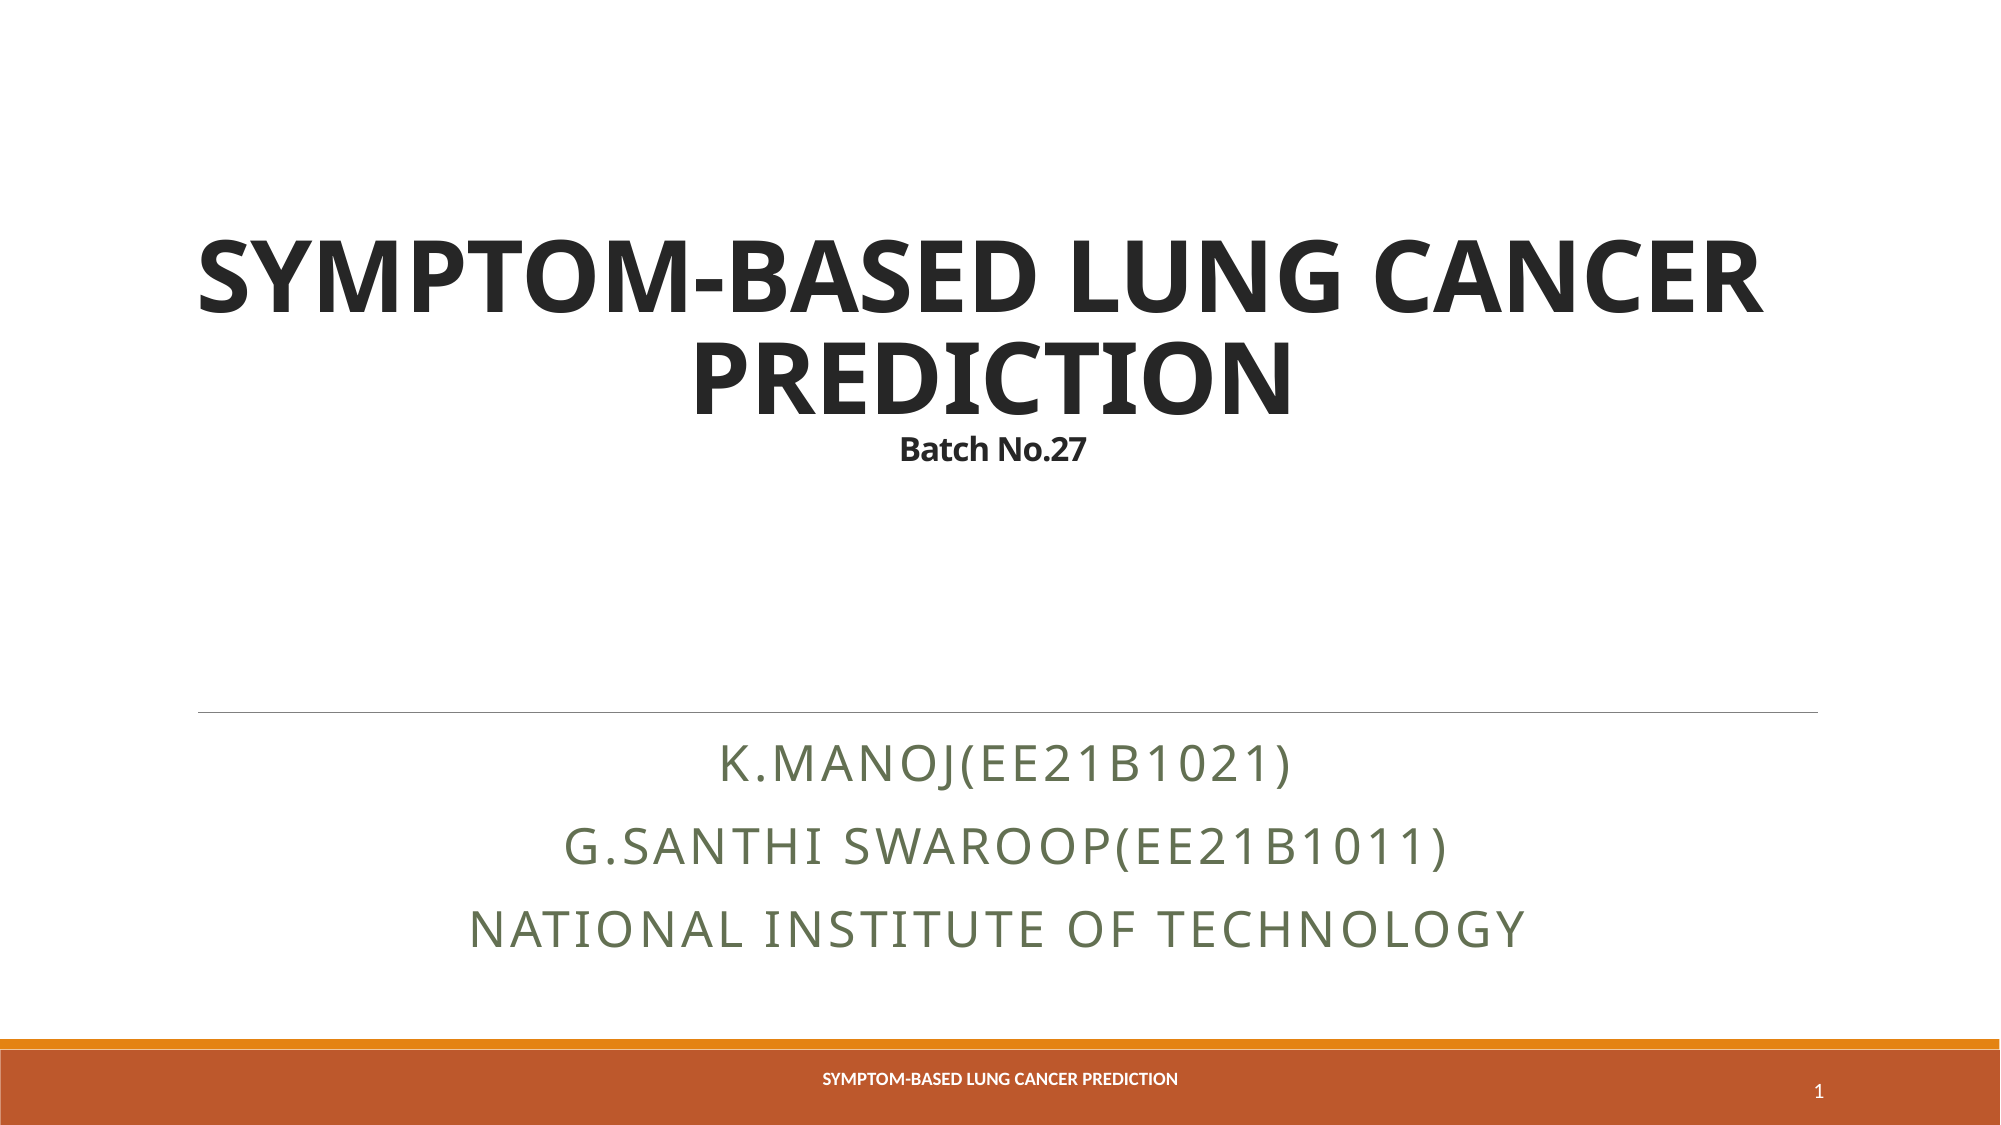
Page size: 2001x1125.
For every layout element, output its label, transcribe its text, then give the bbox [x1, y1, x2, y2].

footer SYMPTOM-BASED LUNG CANCER PREDICTION [604, 1059, 1396, 1120]
slide_number 1 [1624, 1059, 1840, 1120]
subtitle K.Manoj(EE21B1021) G.Santhi swaroop(EE21B1011) National institute of technology [180, 730, 1831, 1009]
title SYMPTOM-BASED LUNG CANCER PREDICTION Batch No.27 [67, 124, 1920, 710]
